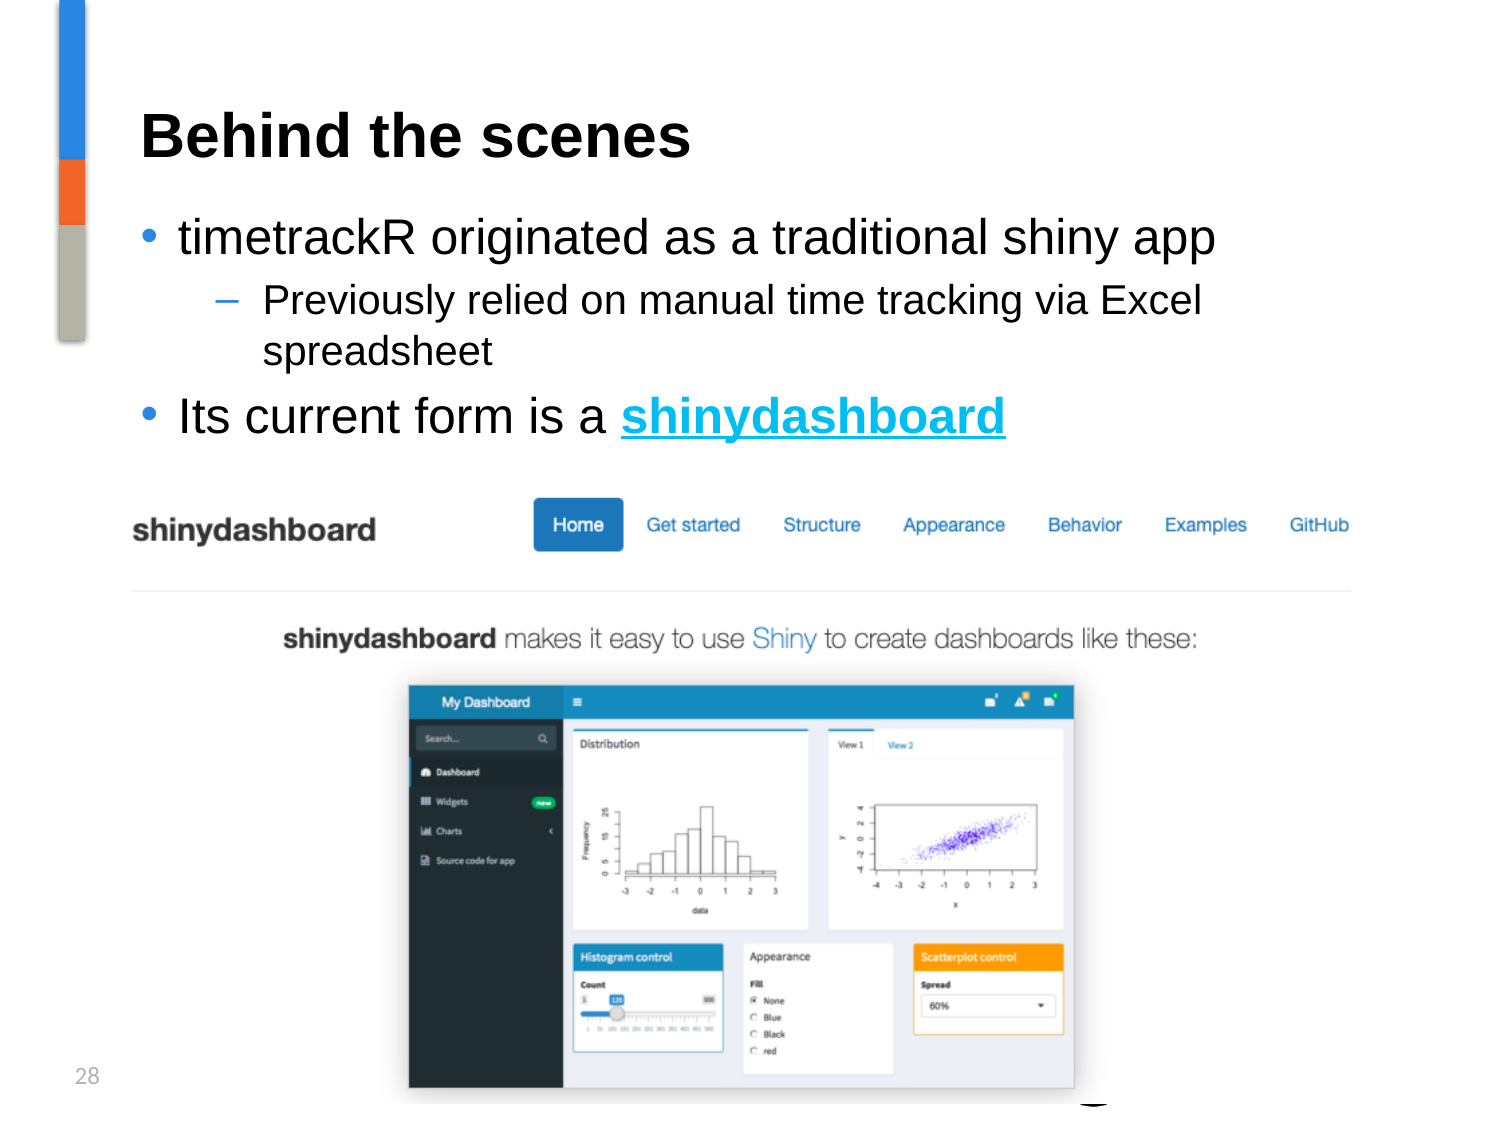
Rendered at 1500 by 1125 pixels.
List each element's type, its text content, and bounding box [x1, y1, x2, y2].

slide_number 28 [59, 1044, 96, 1105]
list timetrackR originated as a traditional shiny app Previously relied on manual time tracking via Excel spreadsheet Its current form is a shinydashboard [125, 197, 1386, 492]
picture [101, 493, 1410, 1104]
title Behind the scenes [125, 48, 1386, 178]
